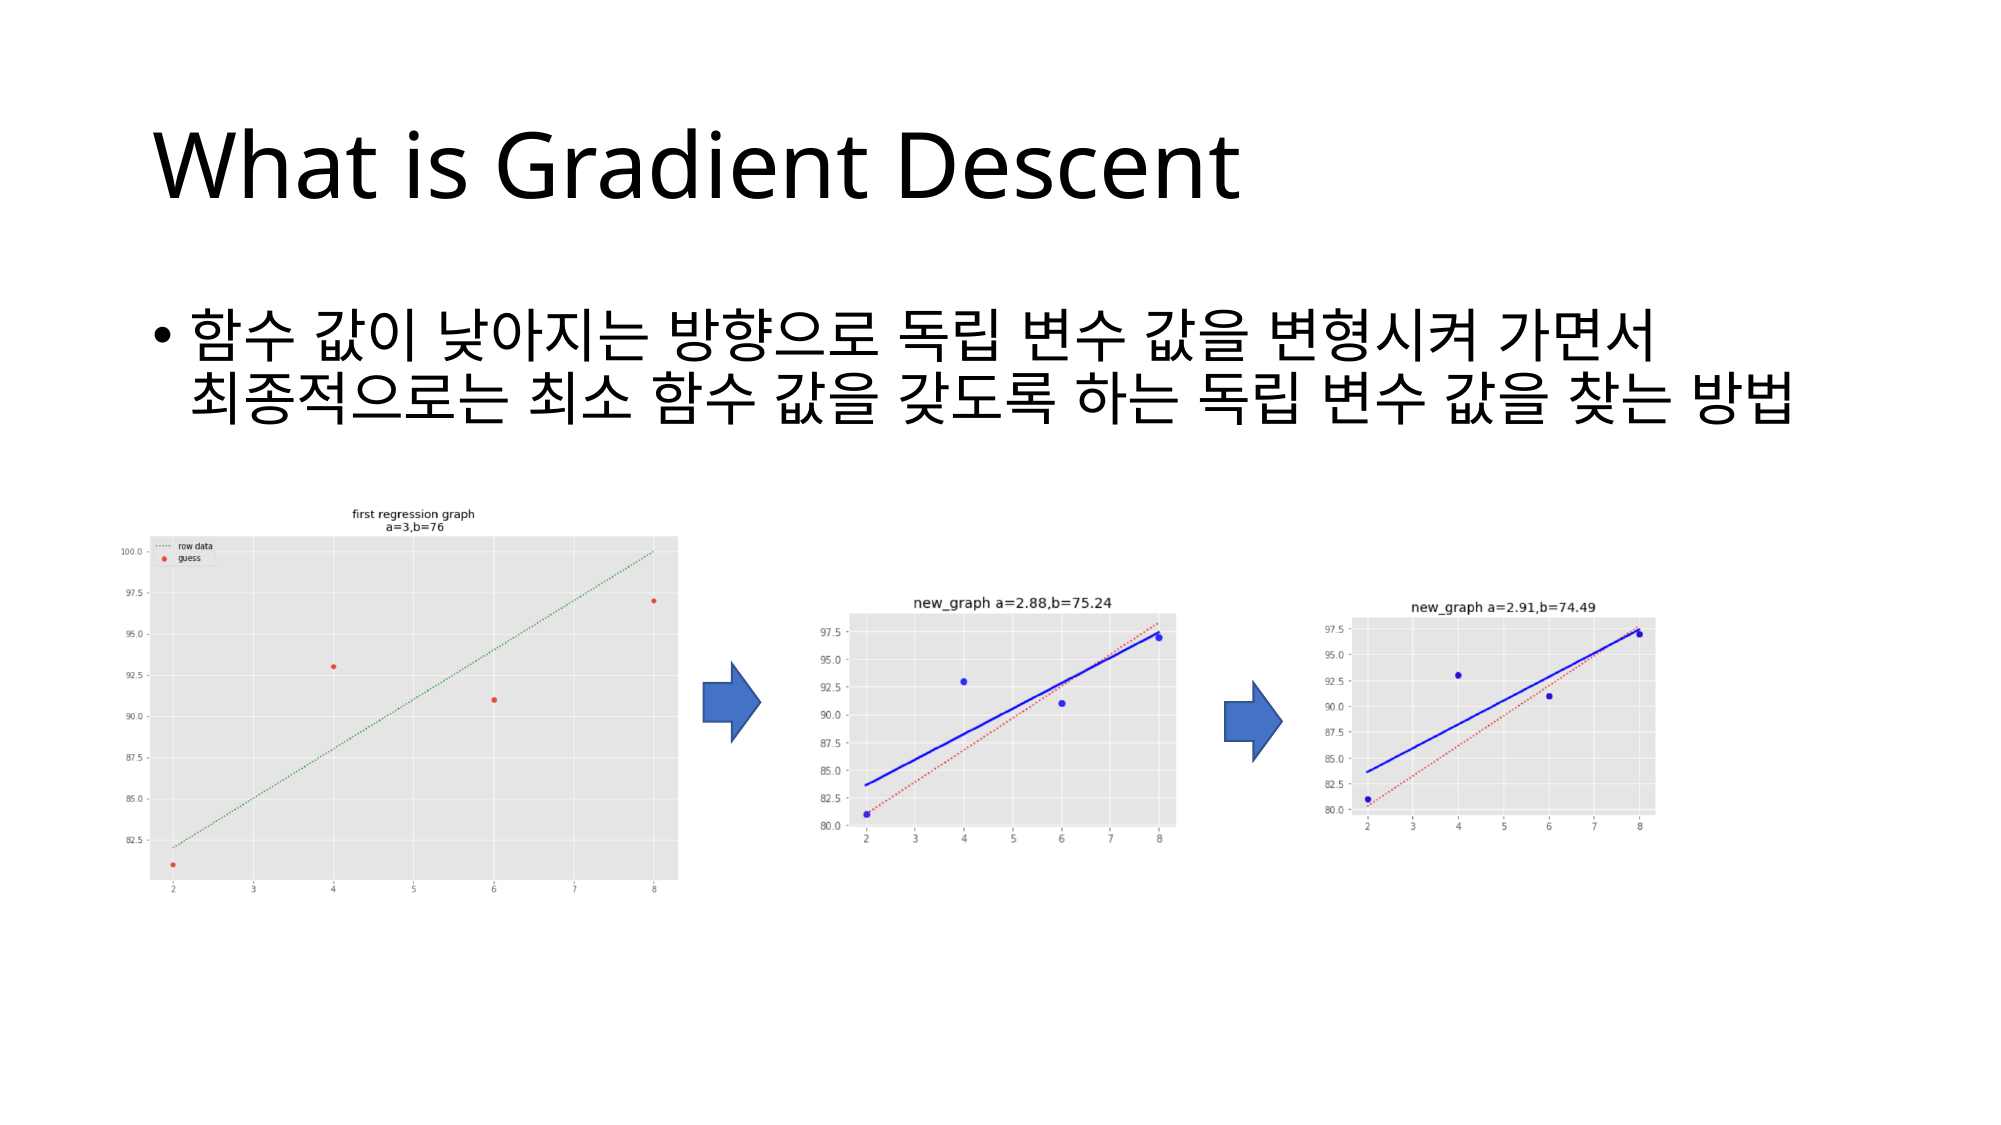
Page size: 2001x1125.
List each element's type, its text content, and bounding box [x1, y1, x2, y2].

list 함수 값이 낮아지는 방향으로 독립 변수 값을 변형시켜 가면서 최종적으로는 최소 함수 값을 갖도록 하는 독립 변수 값을 찾는 방법 [137, 299, 1863, 1014]
text_box [1224, 679, 1284, 764]
picture [120, 500, 696, 900]
text_box [702, 660, 762, 745]
title What is Gradient Descent [137, 59, 1863, 278]
picture [1308, 591, 1678, 843]
picture [797, 591, 1203, 852]
